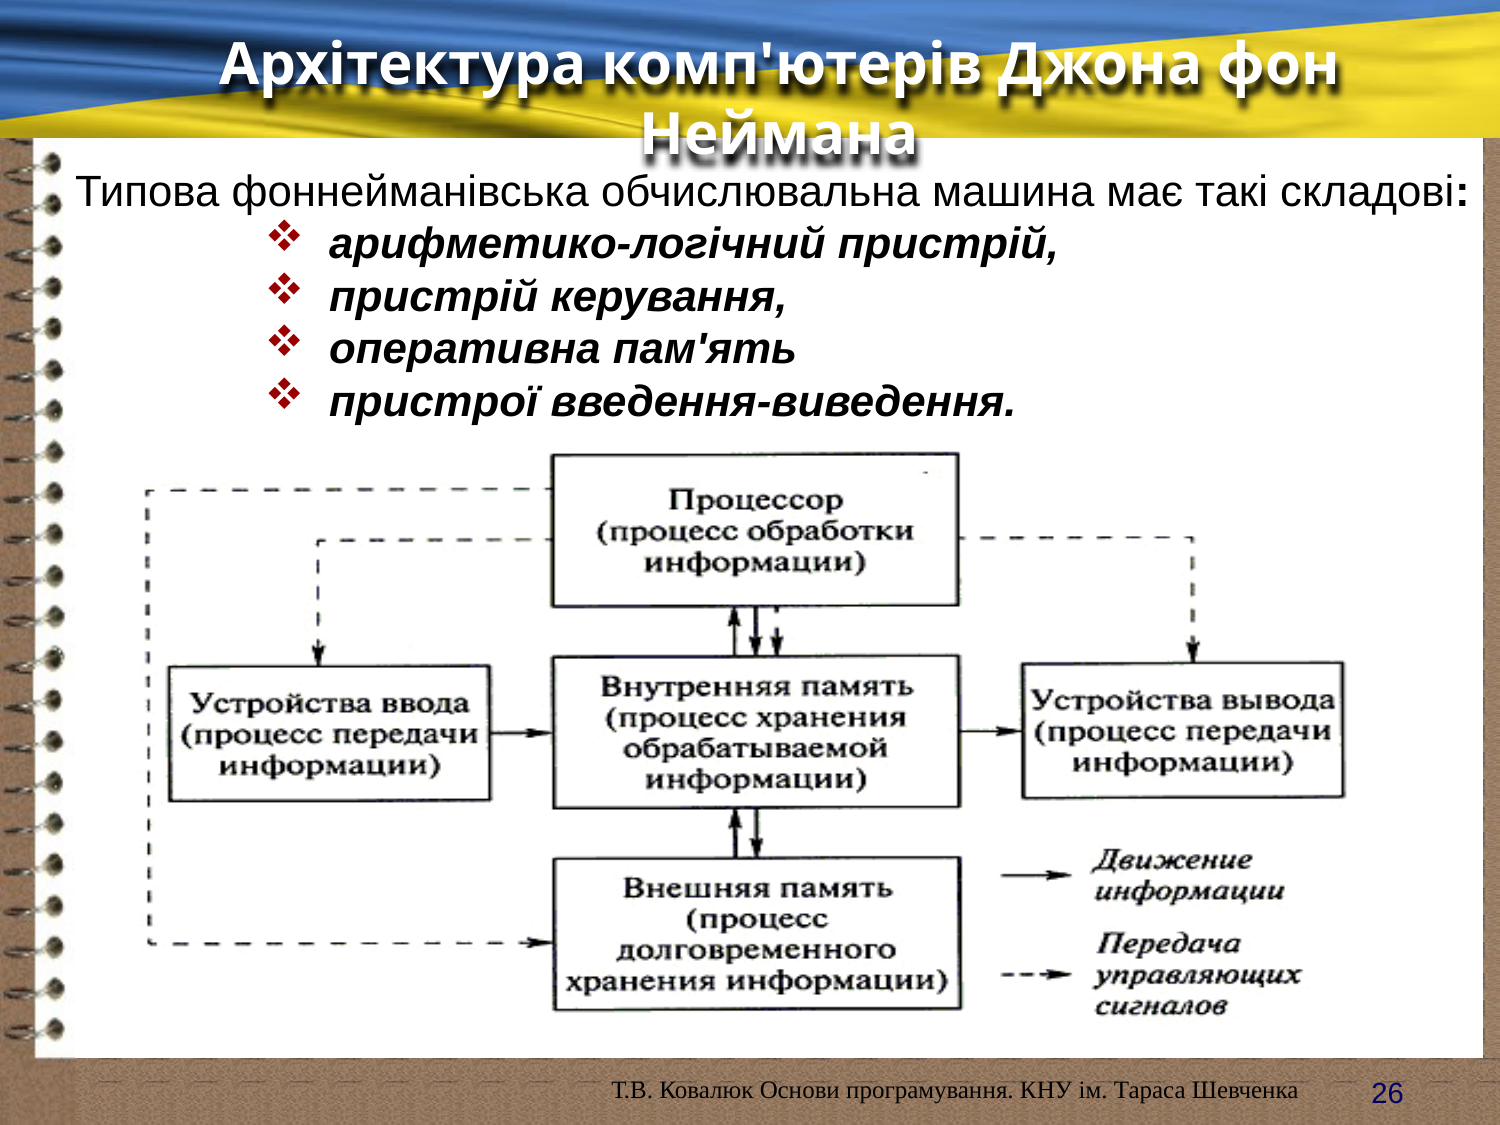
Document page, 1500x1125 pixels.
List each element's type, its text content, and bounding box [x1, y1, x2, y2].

text_box Типова фоннейманівська обчислювальна машина має такі складові: арифметико-логічний пристрій, пристрій керування, оперативна пам'ять пристрої введення-виведення. [60, 155, 1497, 433]
picture [0, 0, 1500, 1125]
text_box Архітектура комп'ютерів Джона фон Неймана [76, 19, 1483, 174]
